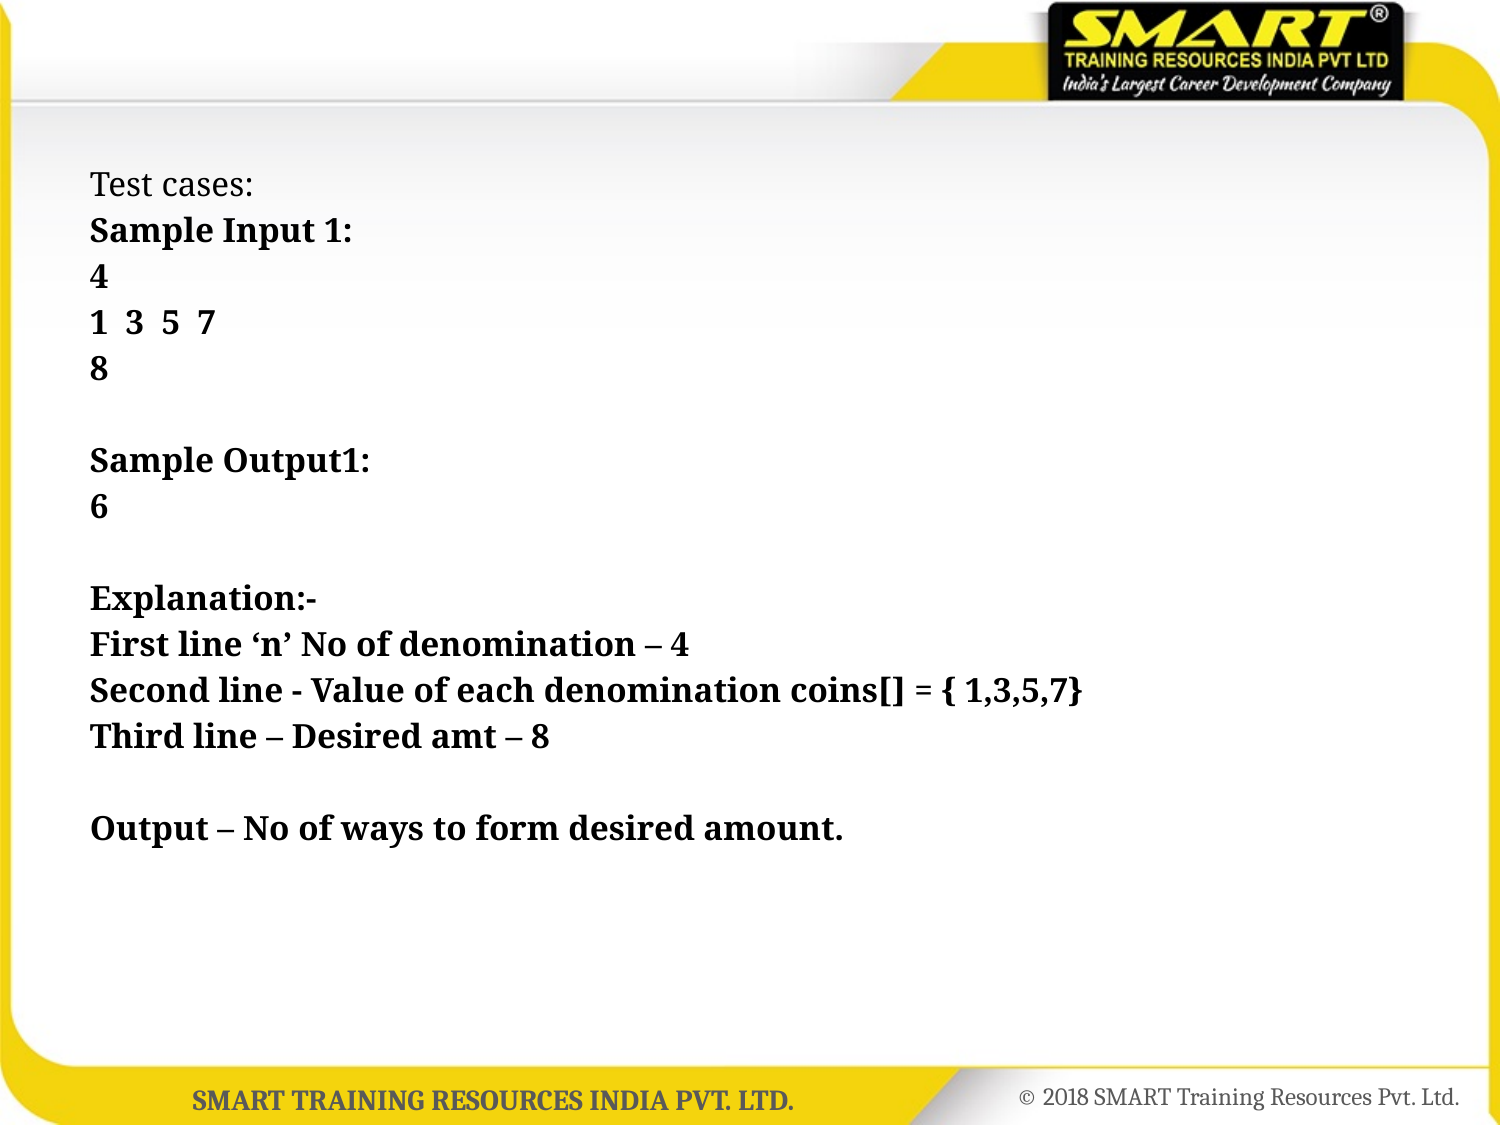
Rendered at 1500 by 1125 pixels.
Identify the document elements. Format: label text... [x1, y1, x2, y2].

text_box Test cases: Sample Input 1: 4 1 3 5 7 8 Sample Output1: 6 Explanation:- First line ‘n’ No of denomination – 4 Second line - Value of each denomination coins[] = { 1,3,5,7} Third line – Desired amt – 8 Output – No of ways to form desired amount. [74, 153, 1420, 1039]
picture [0, 0, 1500, 1125]
